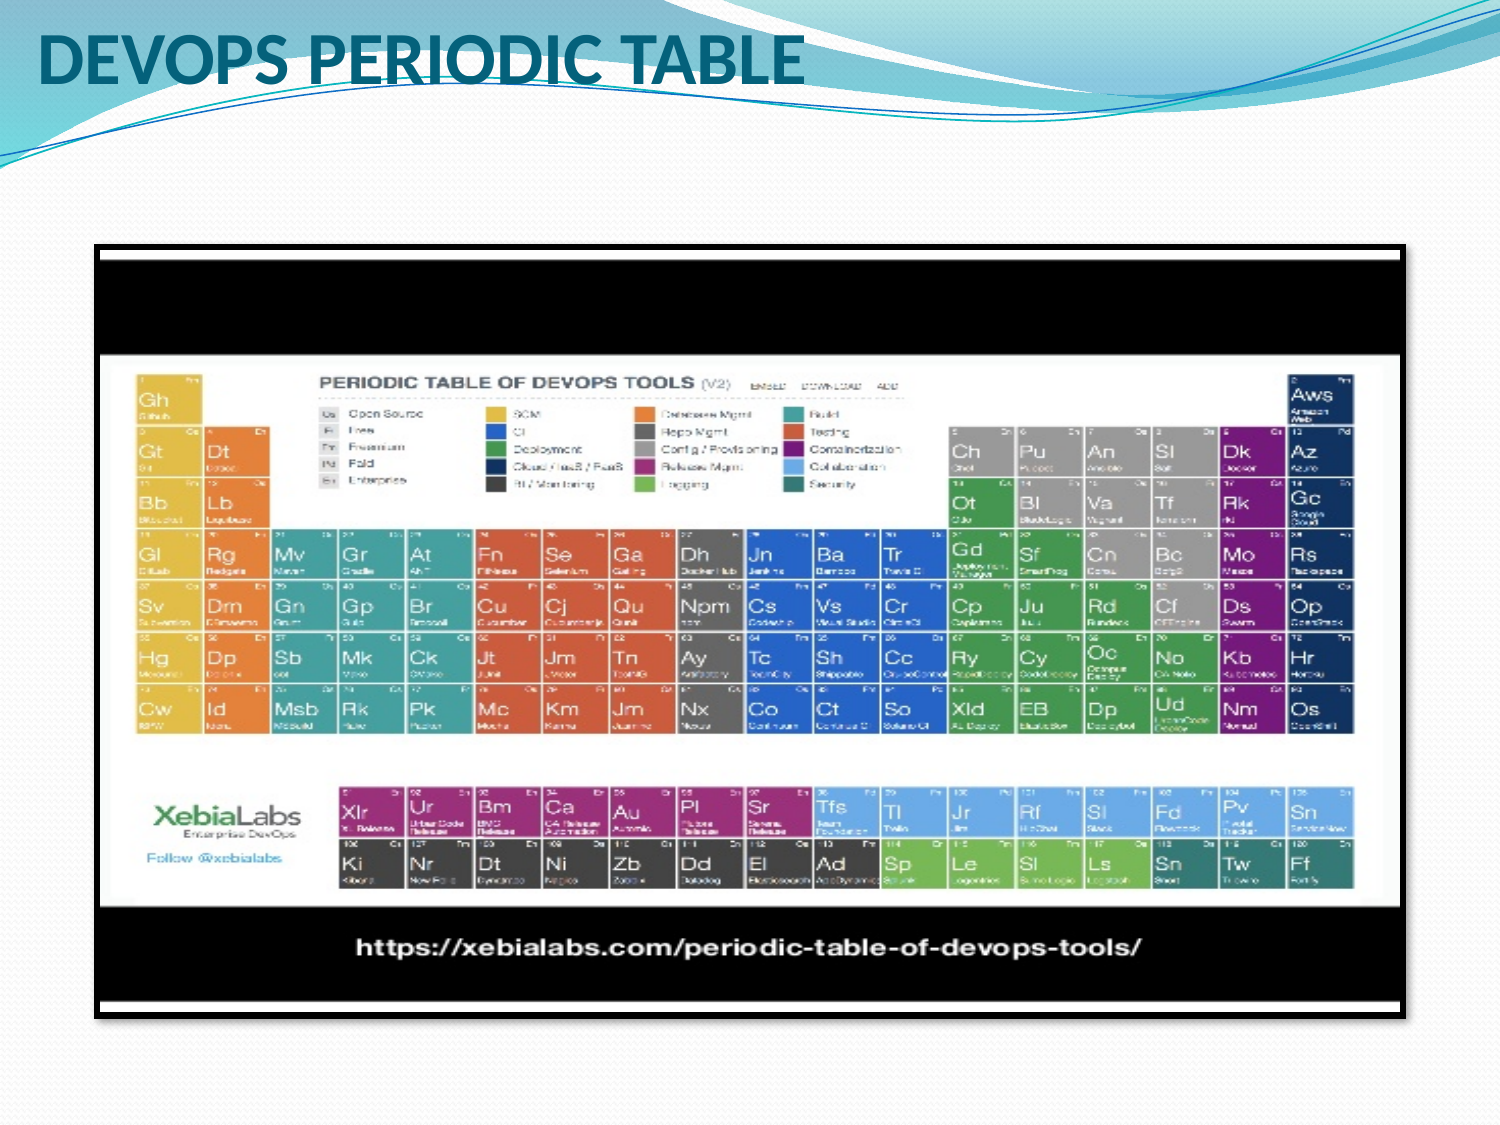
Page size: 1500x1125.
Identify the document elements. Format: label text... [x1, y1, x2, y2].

picture [99, 249, 1401, 1013]
title DEVOPS PERIODIC TABLE [37, 0, 1388, 100]
